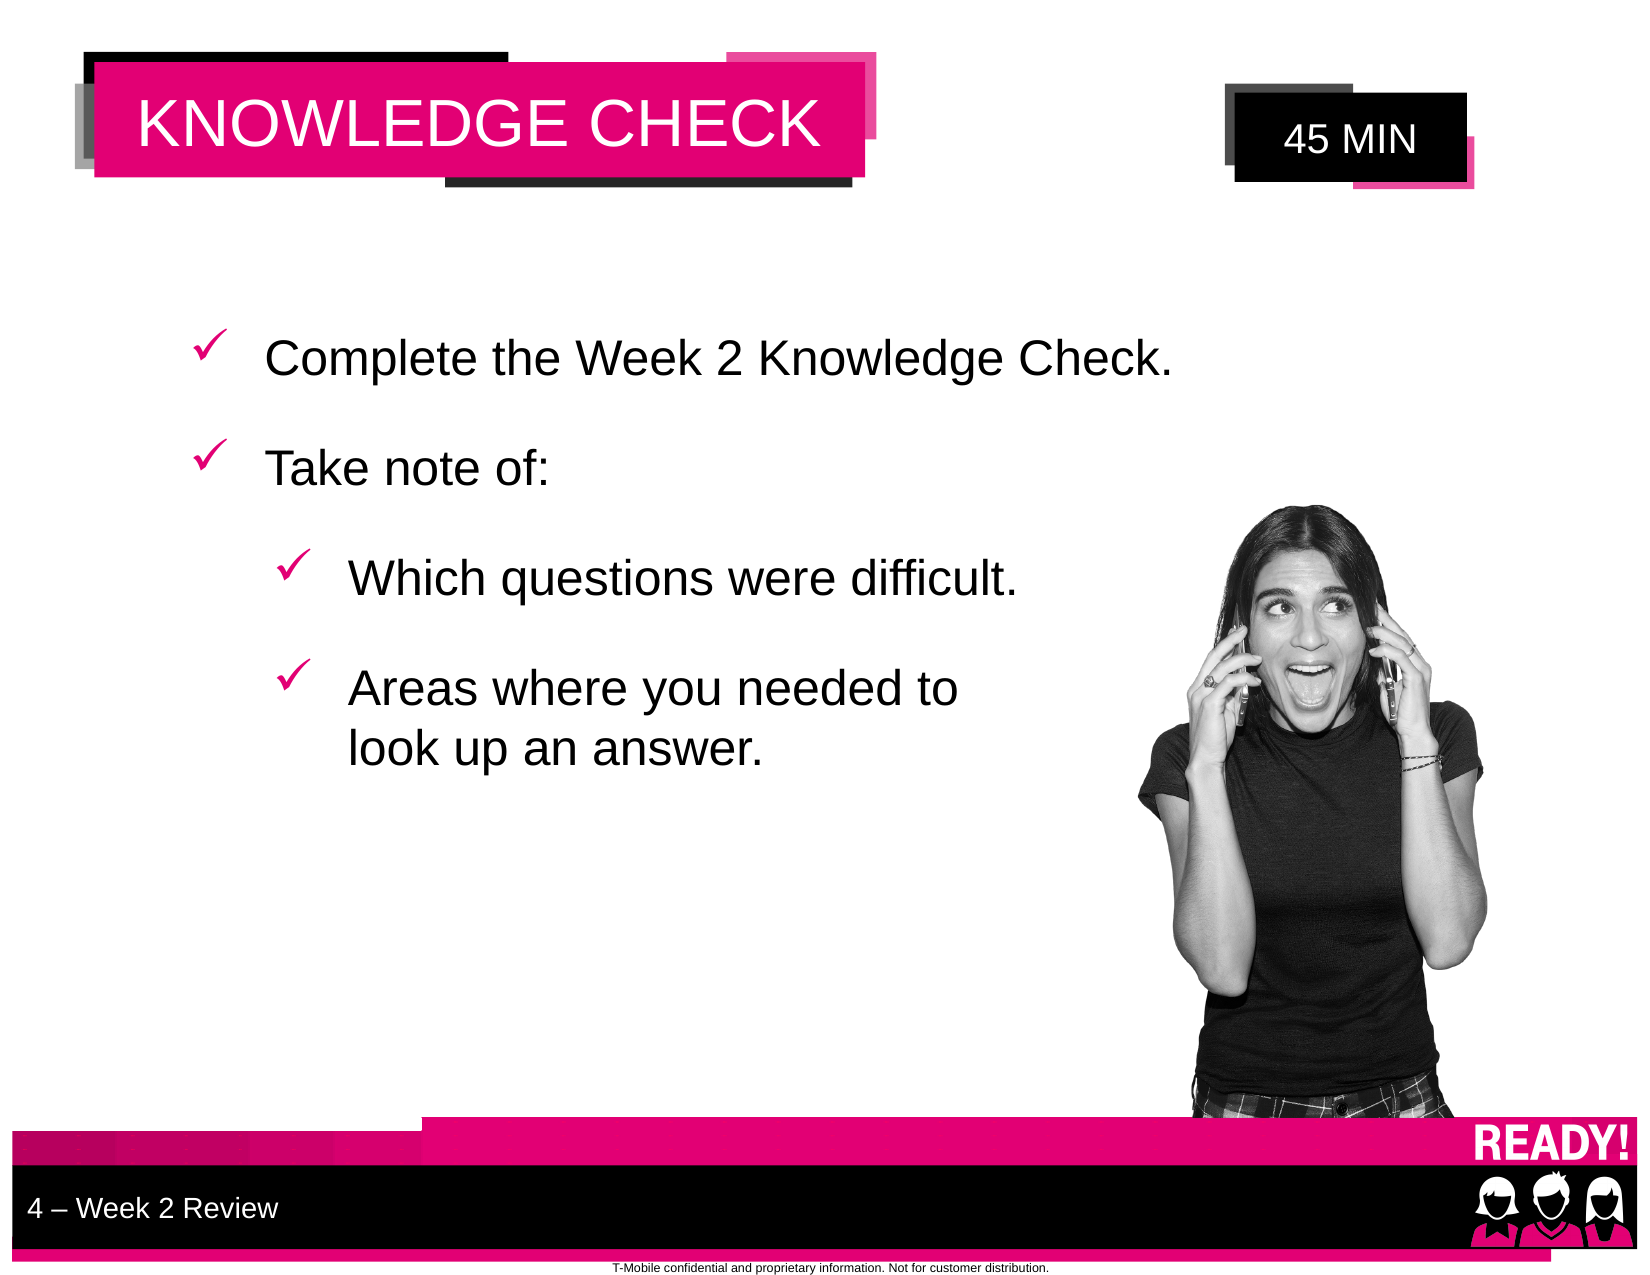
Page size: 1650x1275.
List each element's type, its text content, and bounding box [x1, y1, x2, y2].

text_box Complete the Week 2 Knowledge Check. Take note of: Which questions were difficult. Areas where you needed to look up an answer. [91, 317, 1375, 783]
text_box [74, 51, 877, 188]
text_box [1224, 83, 1475, 190]
picture [1137, 504, 1489, 1119]
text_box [12, 1104, 1646, 1275]
